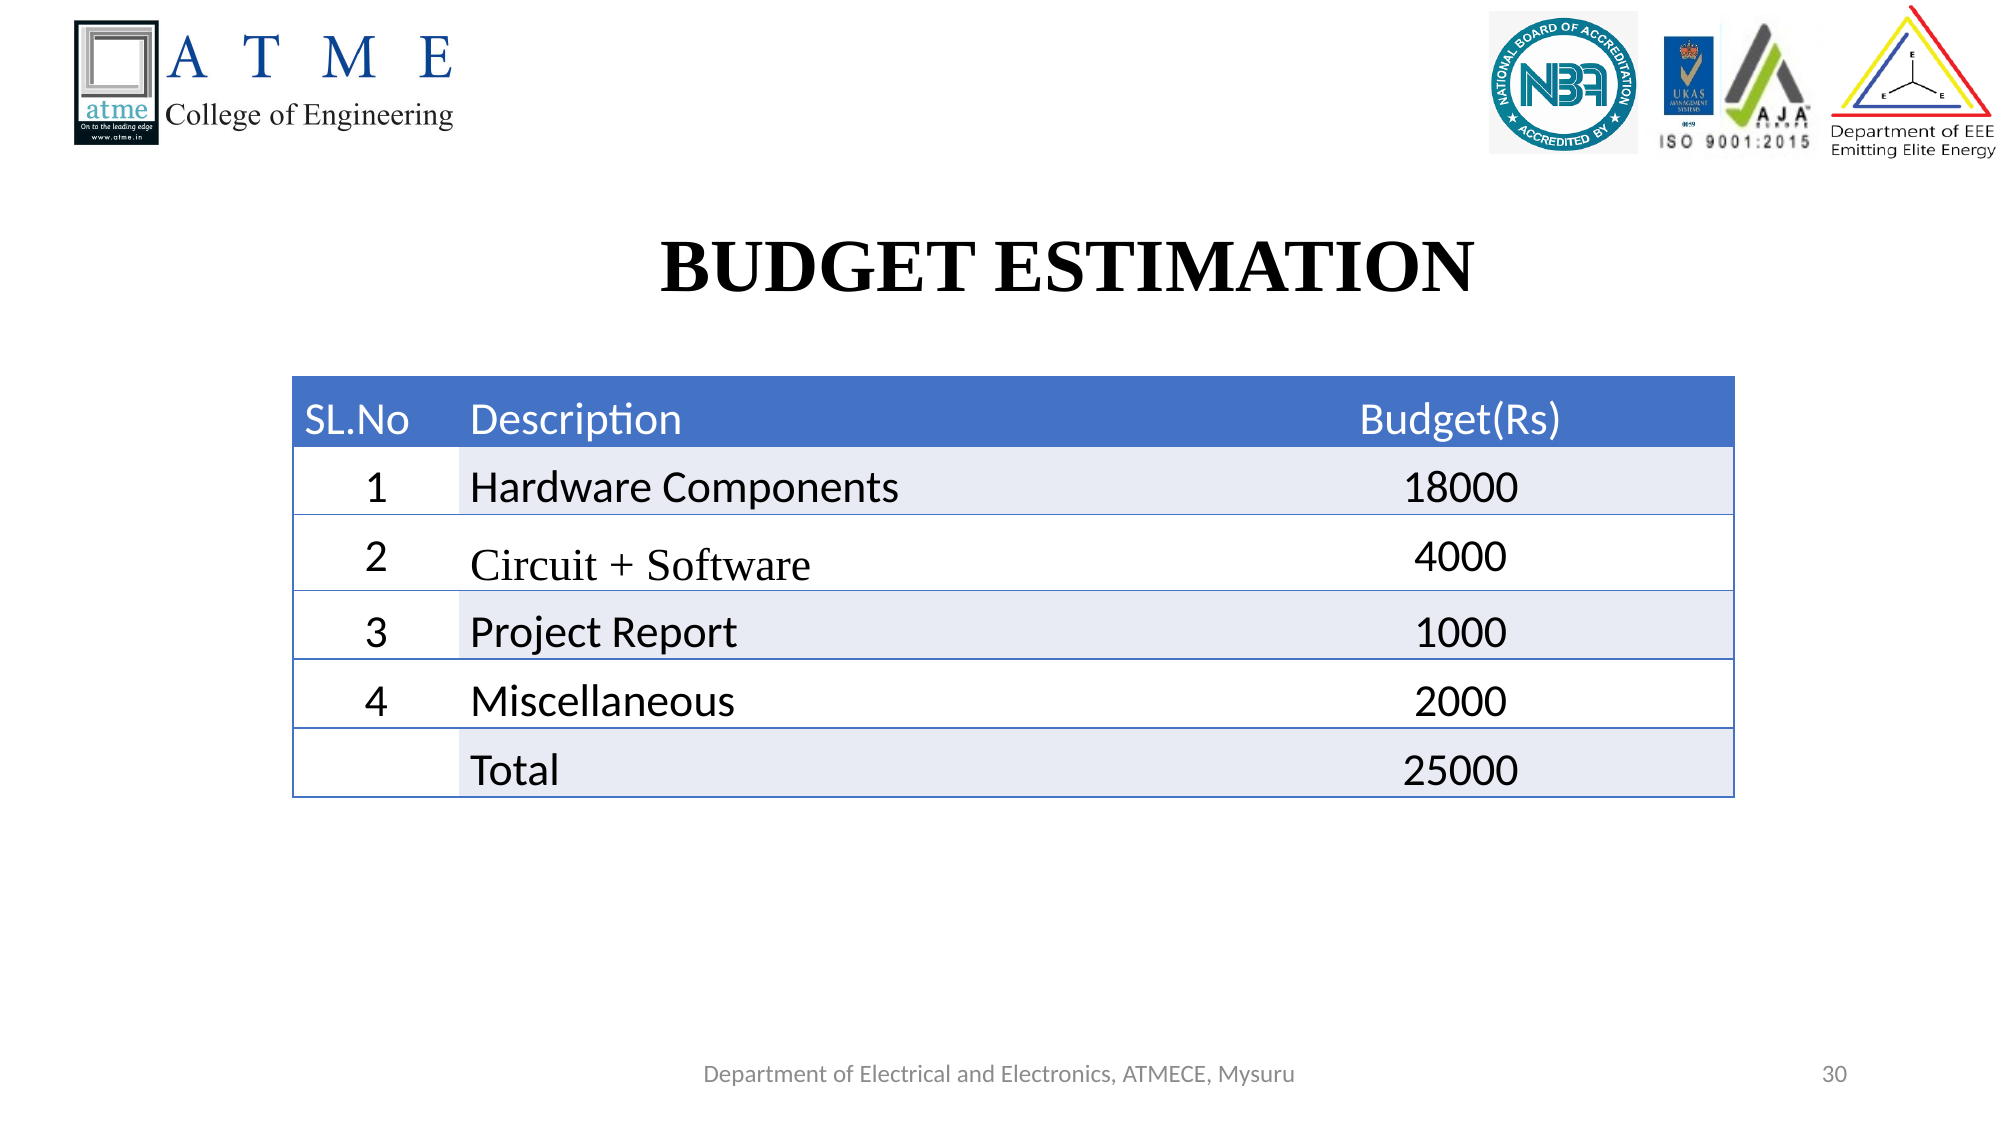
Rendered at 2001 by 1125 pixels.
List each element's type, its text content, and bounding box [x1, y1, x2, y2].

table_cell 1000 [1188, 591, 1733, 658]
table_header Budget(Rs) [1188, 378, 1733, 445]
table_cell 4000 [1188, 515, 1733, 590]
table_cell 4 [294, 660, 459, 727]
table_cell Miscellaneous [459, 660, 1188, 727]
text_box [1645, 13, 1823, 161]
table_cell 1 [294, 447, 459, 514]
picture [1489, 11, 1638, 154]
table_cell 2000 [1188, 660, 1733, 727]
footer Department of Electrical and Electronics, ATMECE, Mysuru [662, 1042, 1338, 1103]
table_cell Project Report [459, 591, 1188, 658]
table_header Description [459, 378, 1188, 445]
table_cell 2 [294, 515, 459, 590]
table_cell 18000 [1188, 447, 1733, 514]
table_cell 25000 [1188, 729, 1733, 796]
text_box BUDGET ESTIMATION [645, 208, 1646, 314]
table_cell Total [459, 729, 1188, 796]
picture [74, 20, 453, 145]
slide_number 30 [1412, 1042, 1863, 1103]
picture [1822, 0, 2000, 161]
table_cell Hardware Components [459, 447, 1188, 514]
table_cell 3 [294, 591, 459, 658]
table_header SL.No [294, 378, 459, 445]
table_cell Circuit + Software [459, 515, 1188, 590]
table_cell [294, 729, 459, 796]
